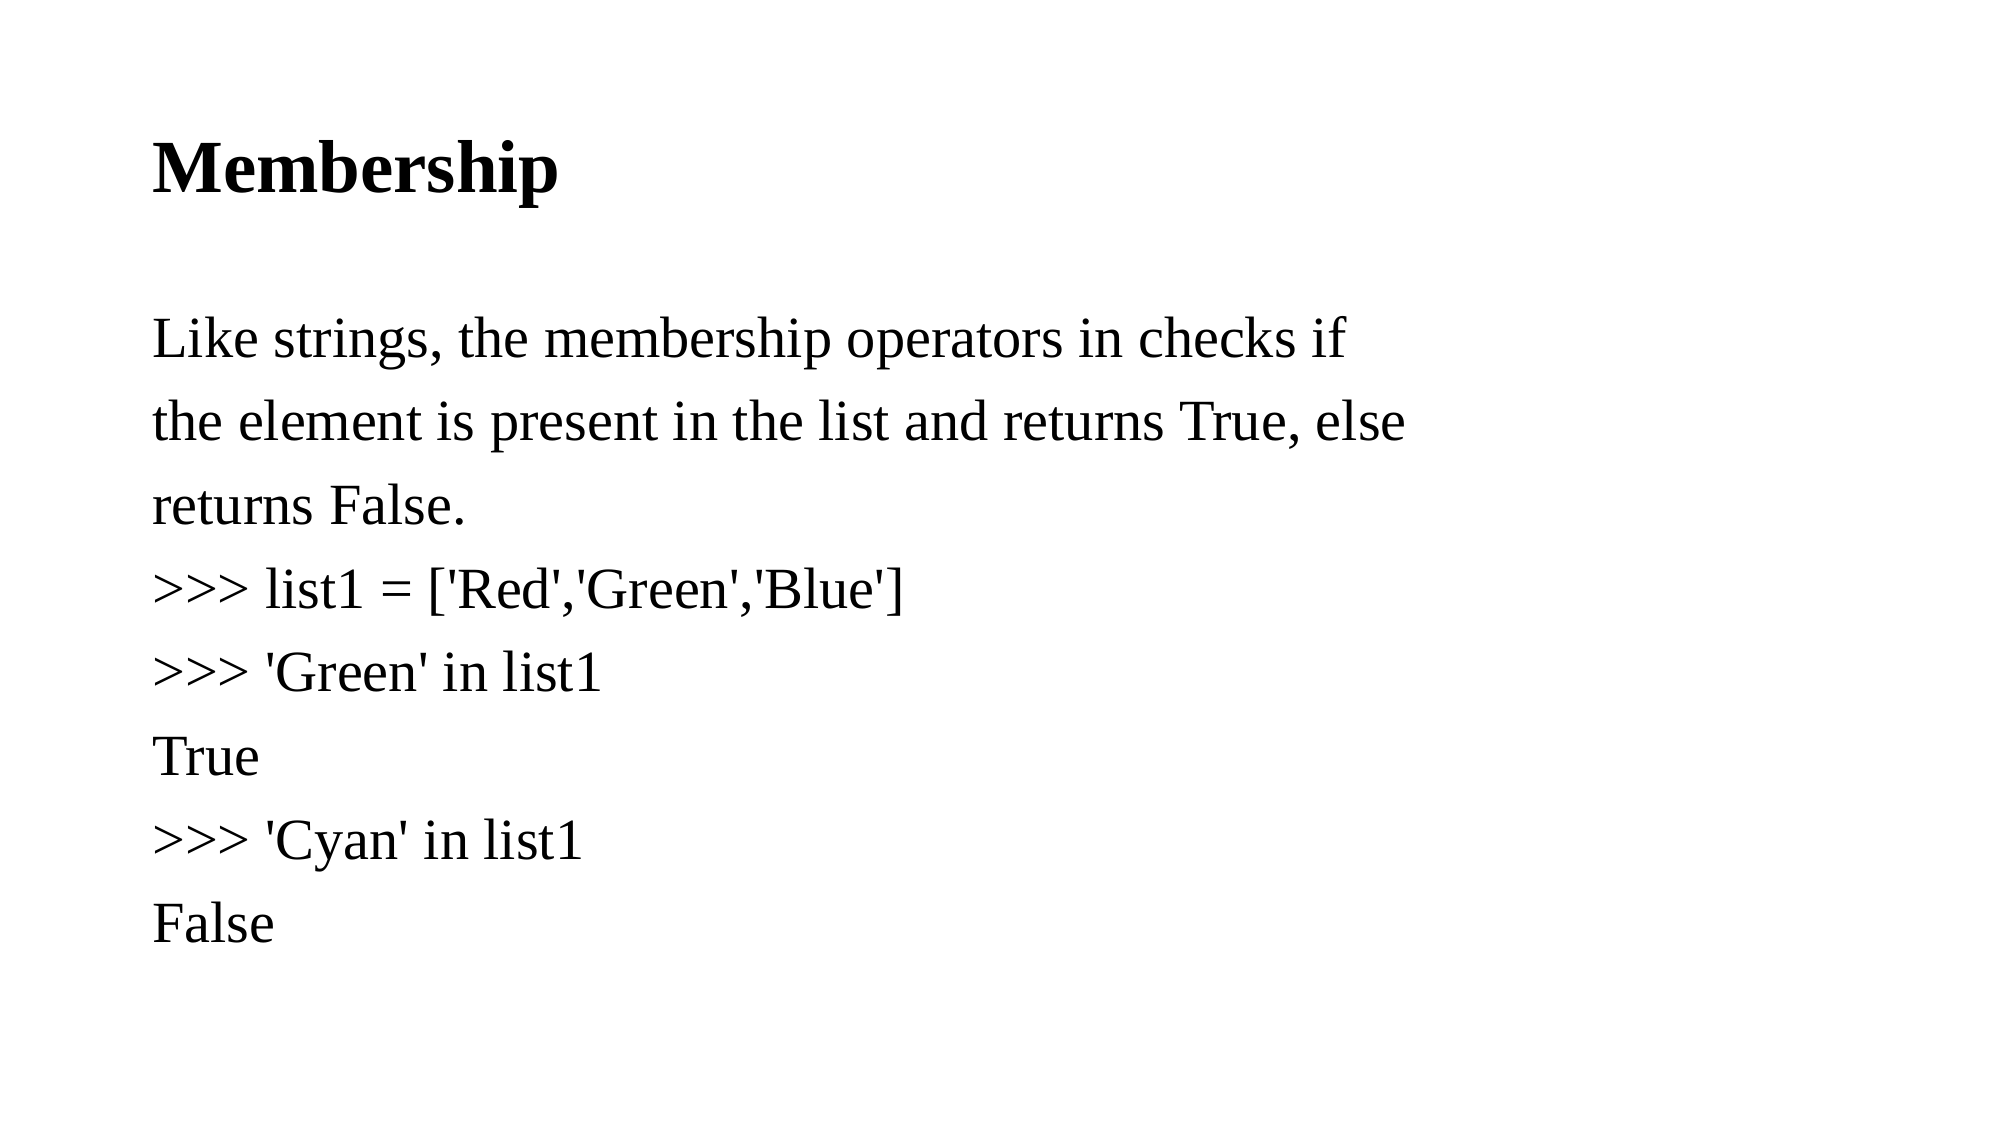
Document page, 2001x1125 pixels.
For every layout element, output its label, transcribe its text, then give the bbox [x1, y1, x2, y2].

list Like strings, the membership operators in checks if the element is present in the list and returns True, else returns False. >>> list1 = ['Red','Green','Blue'] >>> 'Green' in list1 True >>> 'Cyan' in list1 False [137, 299, 1863, 1014]
title Membership [137, 59, 1863, 278]
